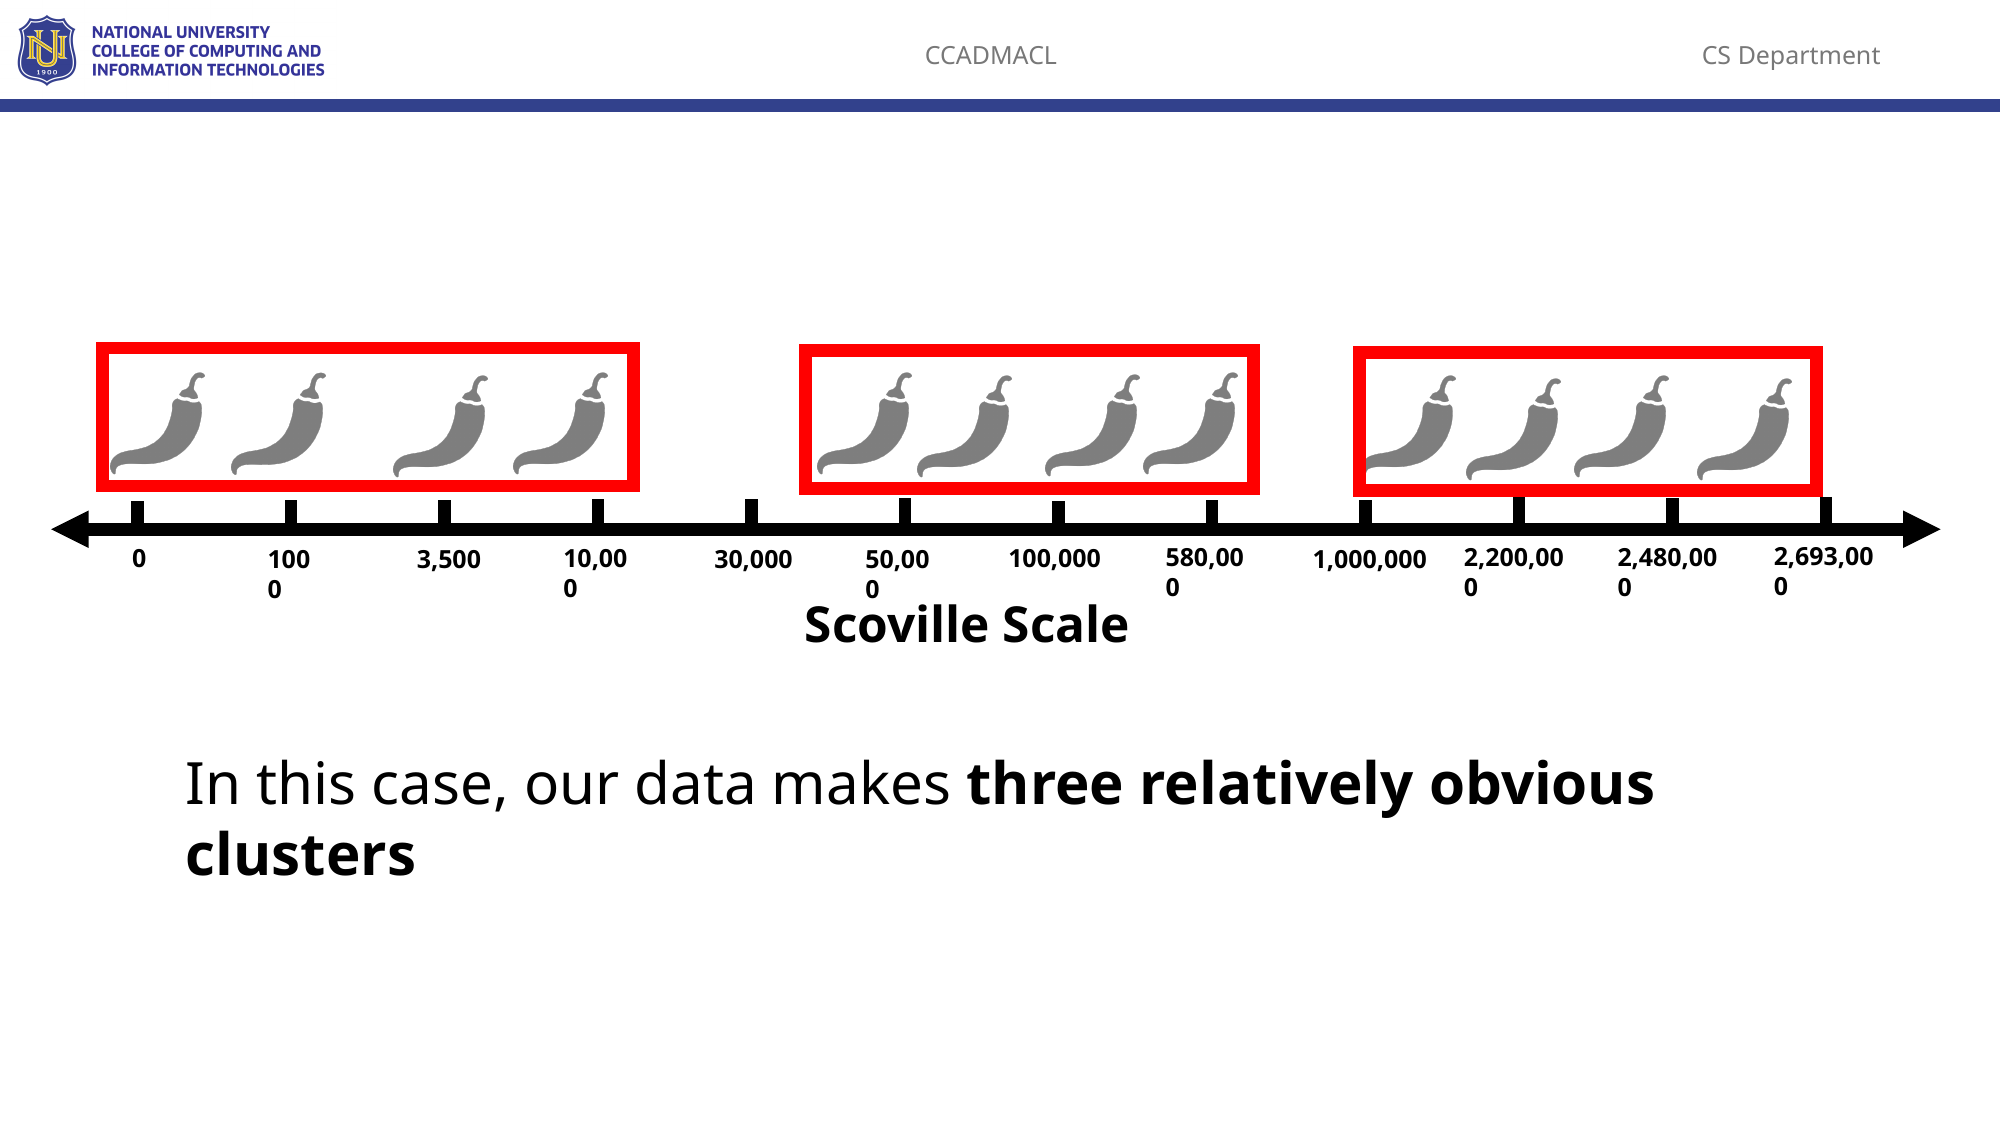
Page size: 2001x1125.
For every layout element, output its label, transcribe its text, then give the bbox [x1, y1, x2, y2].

picture [1033, 364, 1250, 485]
text_box [101, 346, 635, 487]
text_box In this case, our data makes three relatively obvious clusters [171, 739, 1897, 1003]
picture [501, 363, 621, 483]
text_box [1358, 351, 1818, 492]
picture [0, 0, 337, 99]
picture [1684, 369, 1804, 489]
text_box [804, 349, 1255, 490]
picture [380, 367, 500, 487]
picture [98, 364, 218, 484]
picture [219, 364, 339, 484]
picture [1348, 367, 1682, 489]
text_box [50, 496, 1942, 664]
picture [805, 363, 1025, 487]
